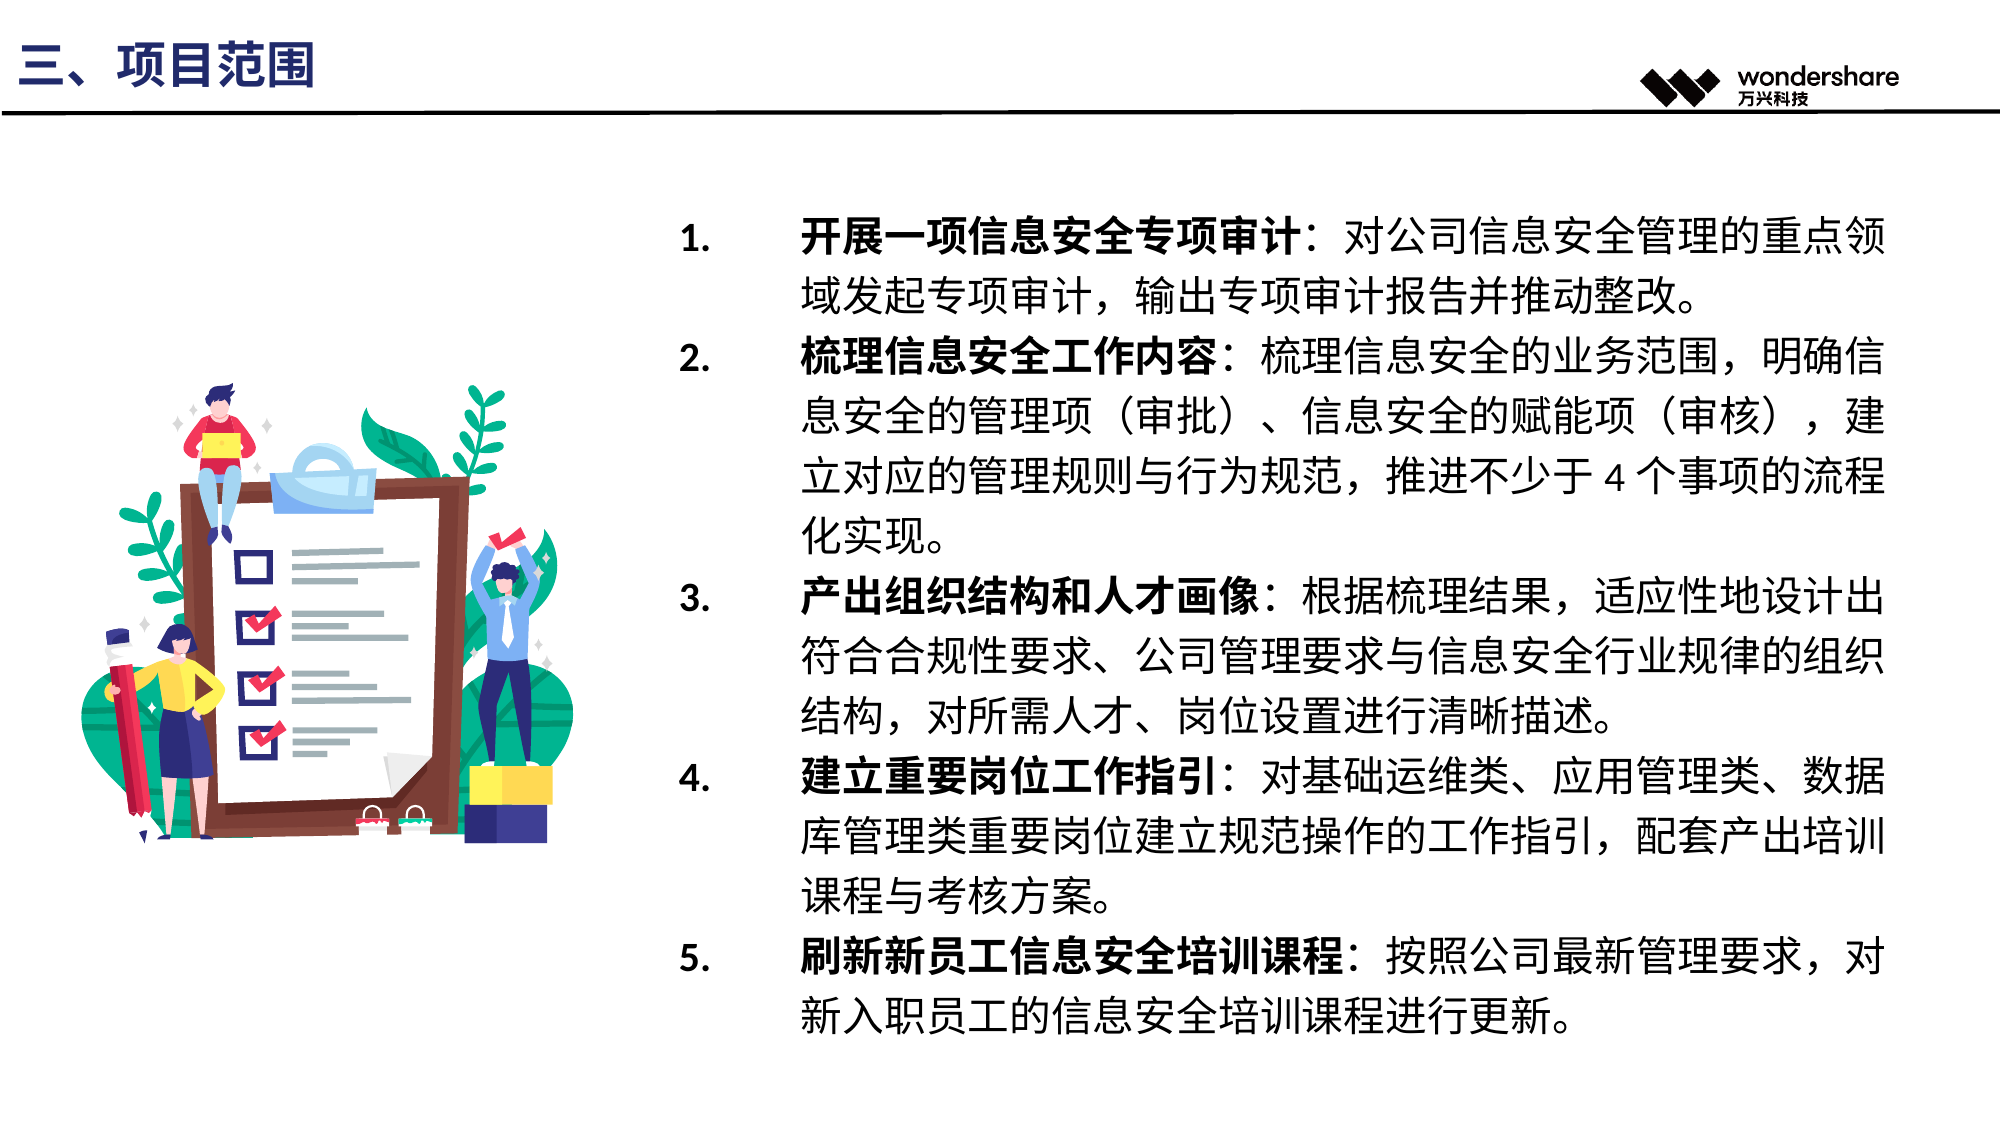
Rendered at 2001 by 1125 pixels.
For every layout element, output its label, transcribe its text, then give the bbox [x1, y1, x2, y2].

text_box 开展一项信息安全专项审计：对公司信息安全管理的重点领域发起专项审计，输出专项审计报告并推动整改。 梳理信息安全工作内容：梳理信息安全的业务范围，明确信息安全的管理项（审批）、信息安全的赋能项（审核），建立对应的管理规则与行为规范，推进不少于4个事项的流程化实现。 产出组织结构和人才画像：根据梳理结果，适应性地设计出符合合规性要求、公司管理要求与信息安全行业规律的组织结构，对所需人才、岗位设置进行清晰描述。 建立重要岗位工作指引：对基础运维类、应用管理类、数据库管理类重要岗位建立规范操作的工作指引，配套产出培训课程与考核方案。 刷新新员工信息安全培训课程：按照公司最新管理要求，对新入职员工的信息安全培训课程进行更新。 [664, 184, 1919, 1055]
picture [1620, 54, 1918, 109]
text_box 三、项目范围 [1, 33, 1107, 104]
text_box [80, 382, 574, 854]
picture [1620, 114, 1918, 118]
